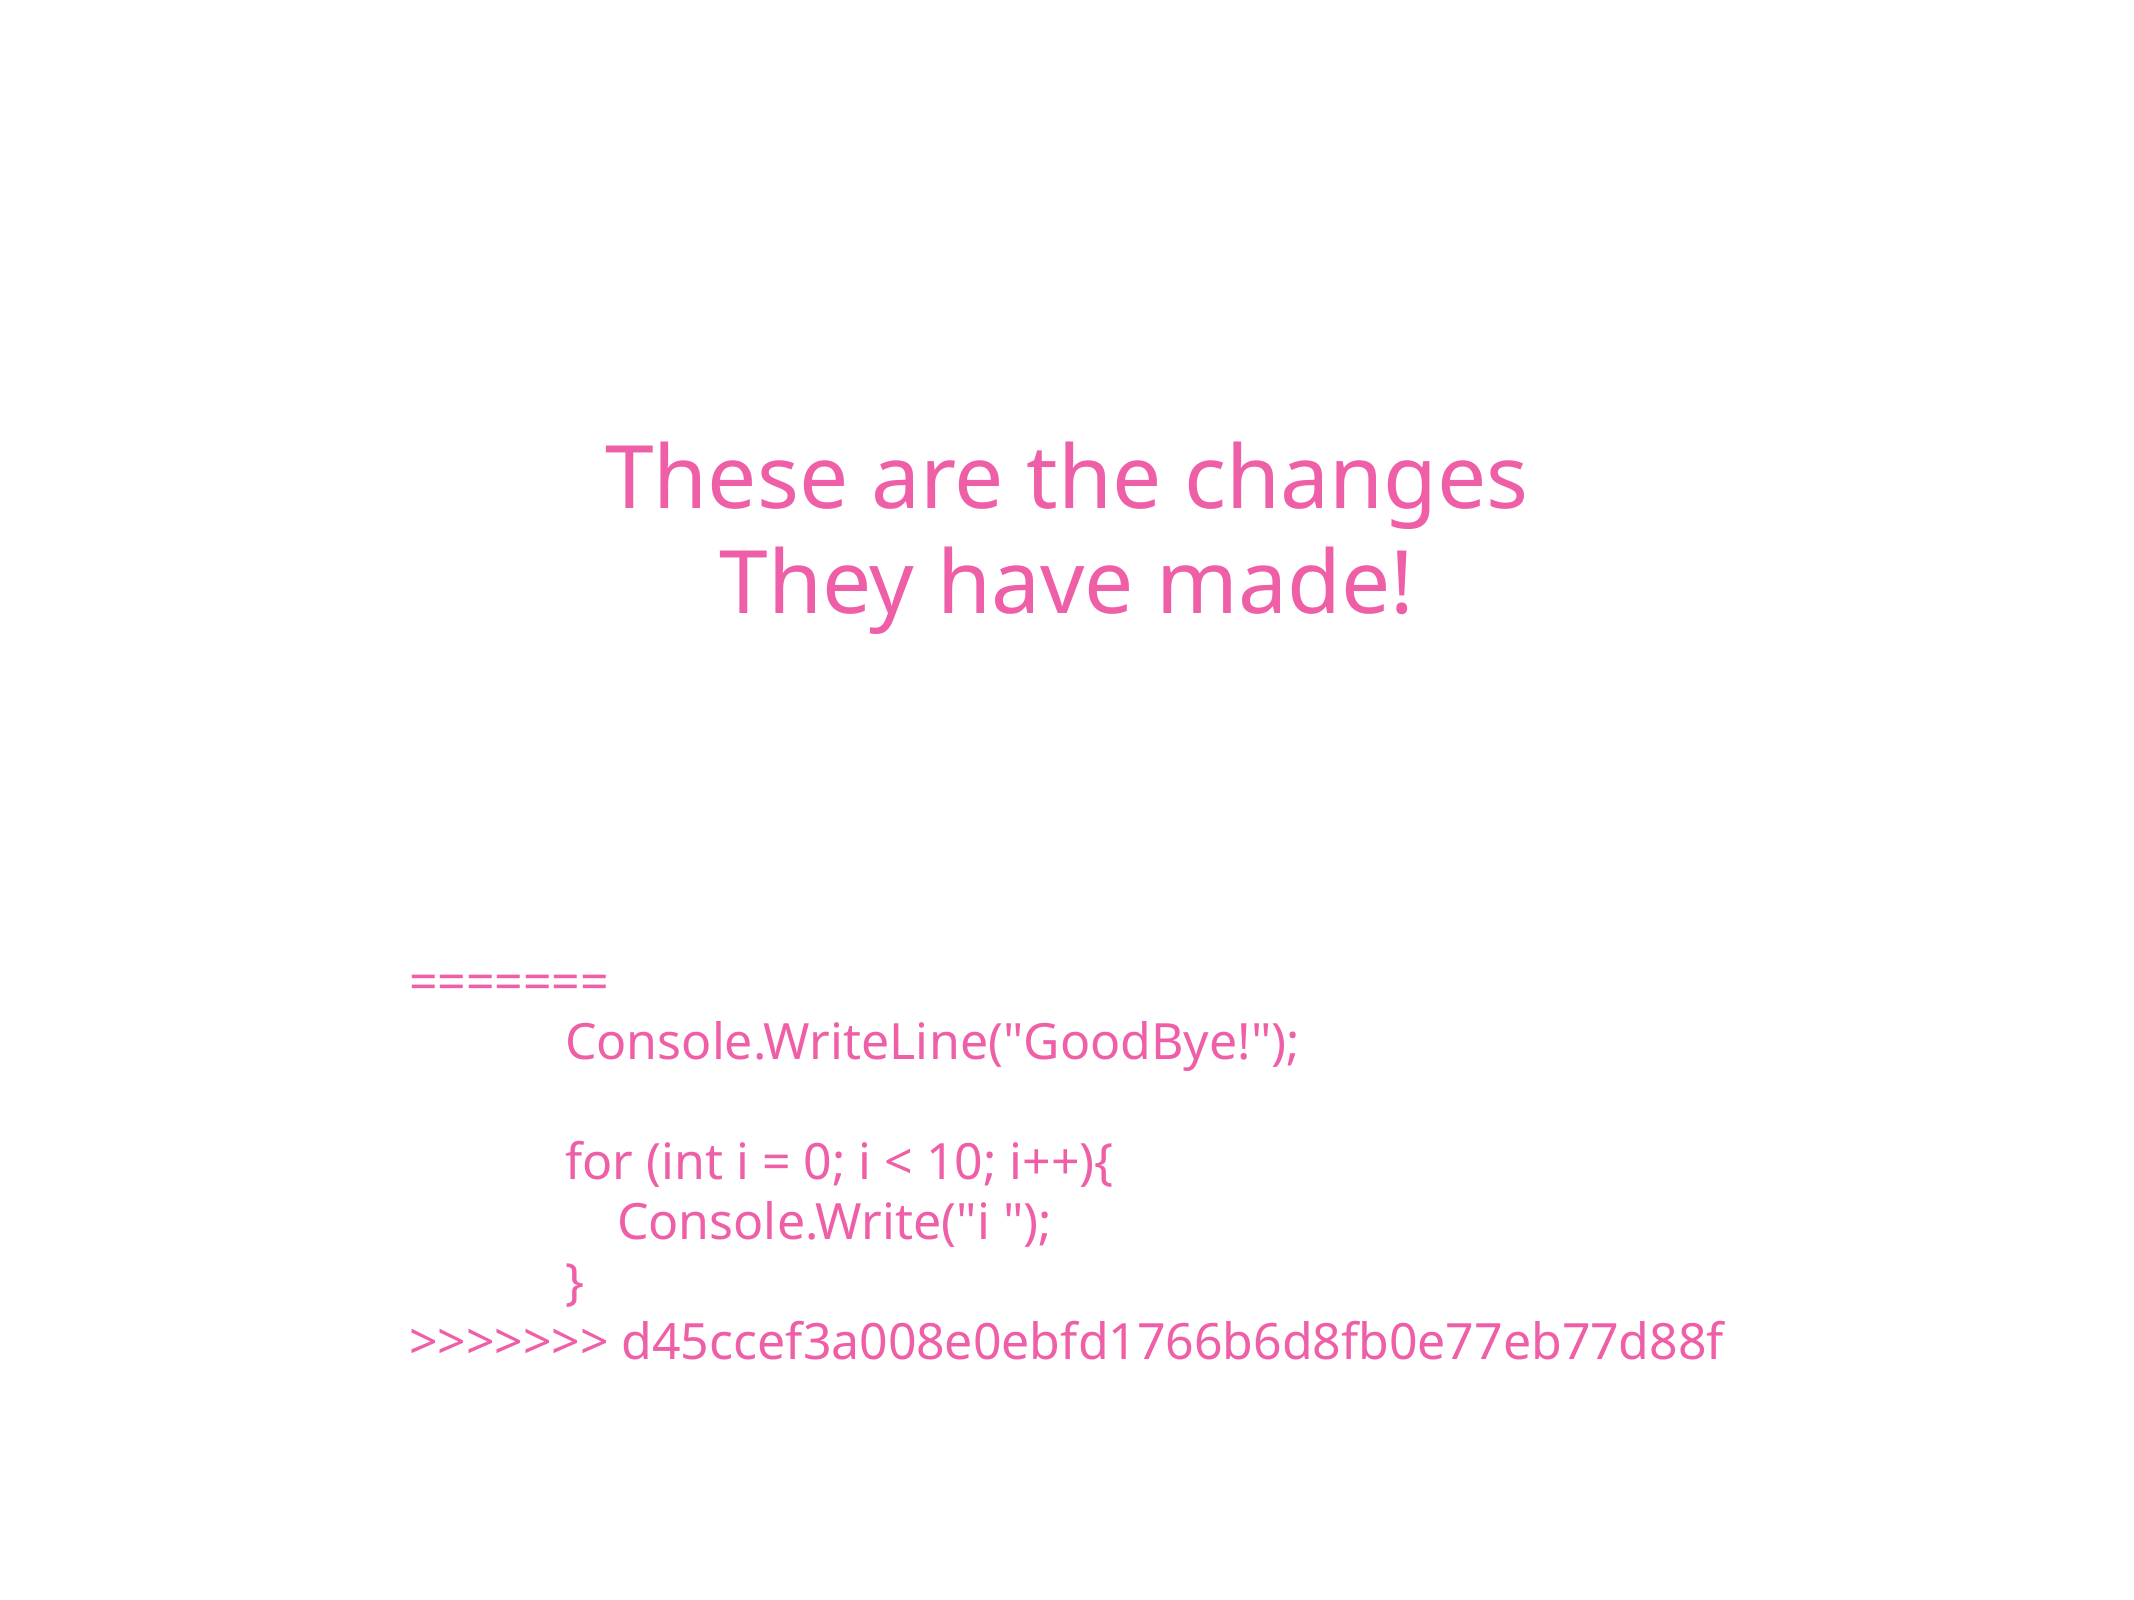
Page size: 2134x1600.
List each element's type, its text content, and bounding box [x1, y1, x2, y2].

text_box ======= Console.WriteLine("GoodBye!"); for (int i = 0; i < 10; i++){ Console.Write("i "); } >>>>>>> d45ccef3a008e0ebfd1766b6d8fb0e77eb77d88f [400, 221, 1733, 1379]
text_box These are the changes They have made! [596, 413, 1537, 640]
